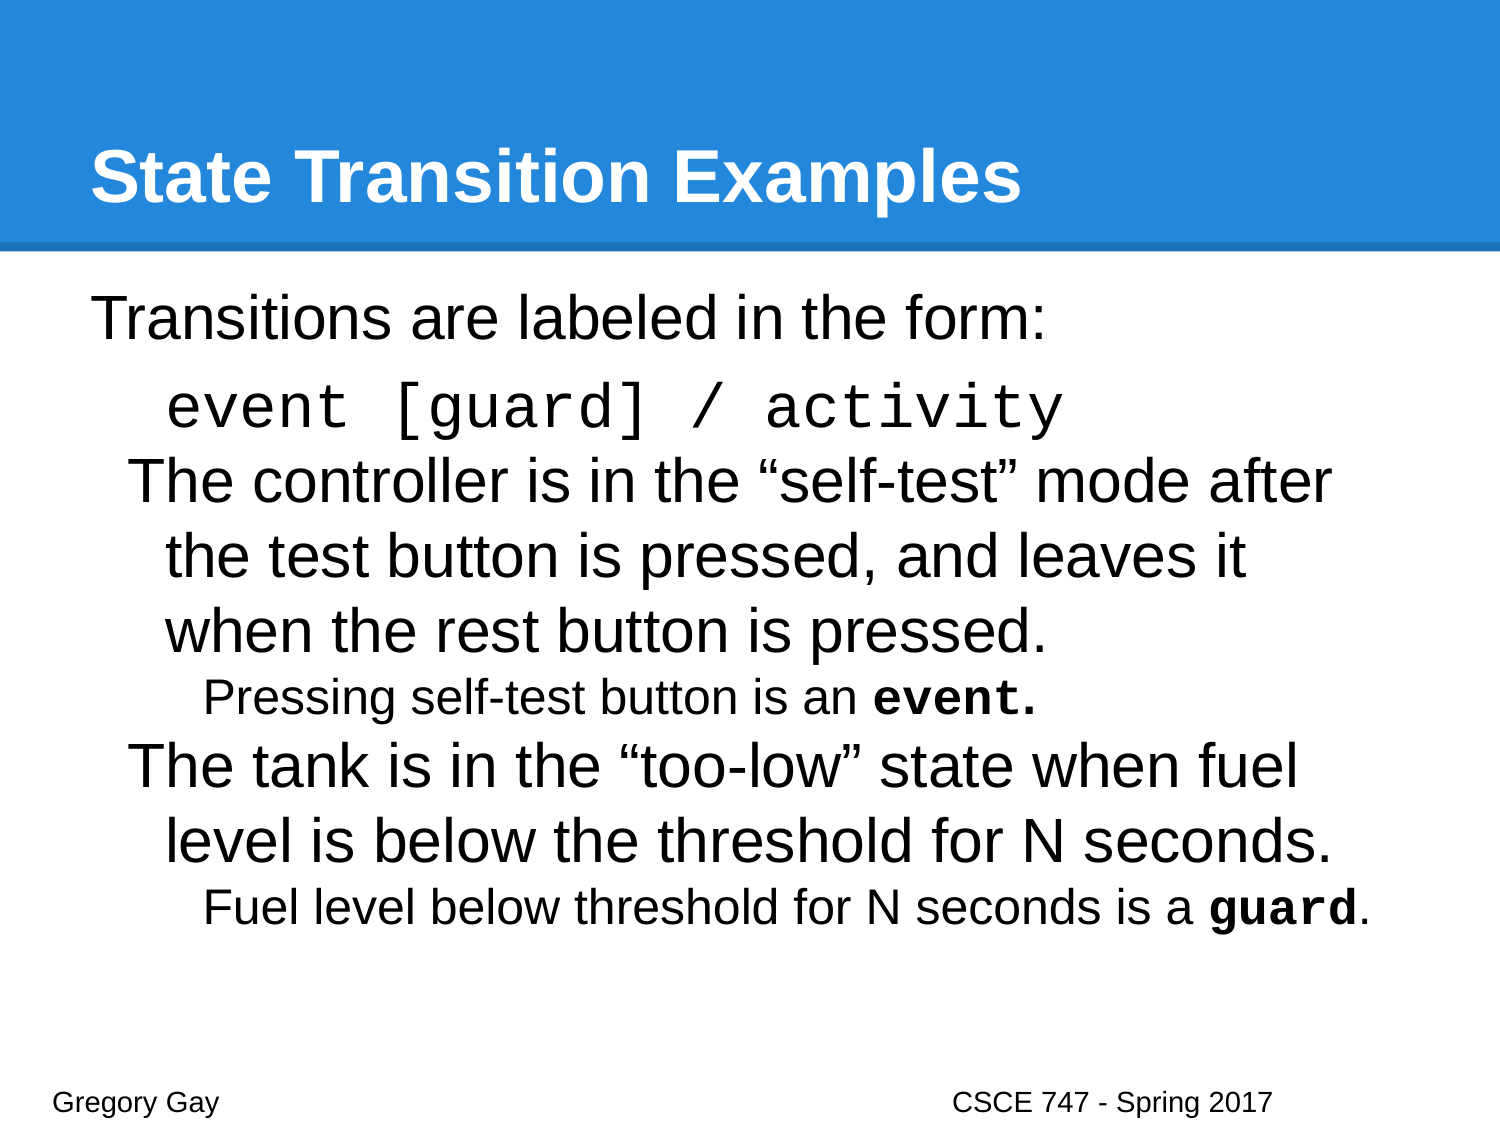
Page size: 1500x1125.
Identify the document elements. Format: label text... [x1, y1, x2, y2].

title State Transition Examples [75, 45, 1425, 233]
text_box Gregory Gay CSCE 747 - Spring 2017 33 [37, 1068, 1463, 1114]
list Transitions are labeled in the form: event [guard] / activity The controller is in the “self-test” mode after the test button is pressed, and leaves it when the rest button is pressed. Pressing self-test button is an event. The tank is in the “too-low” state when fuel level is below the threshold for N seconds. Fuel level below threshold for N seconds is a guard. [75, 262, 1425, 1068]
